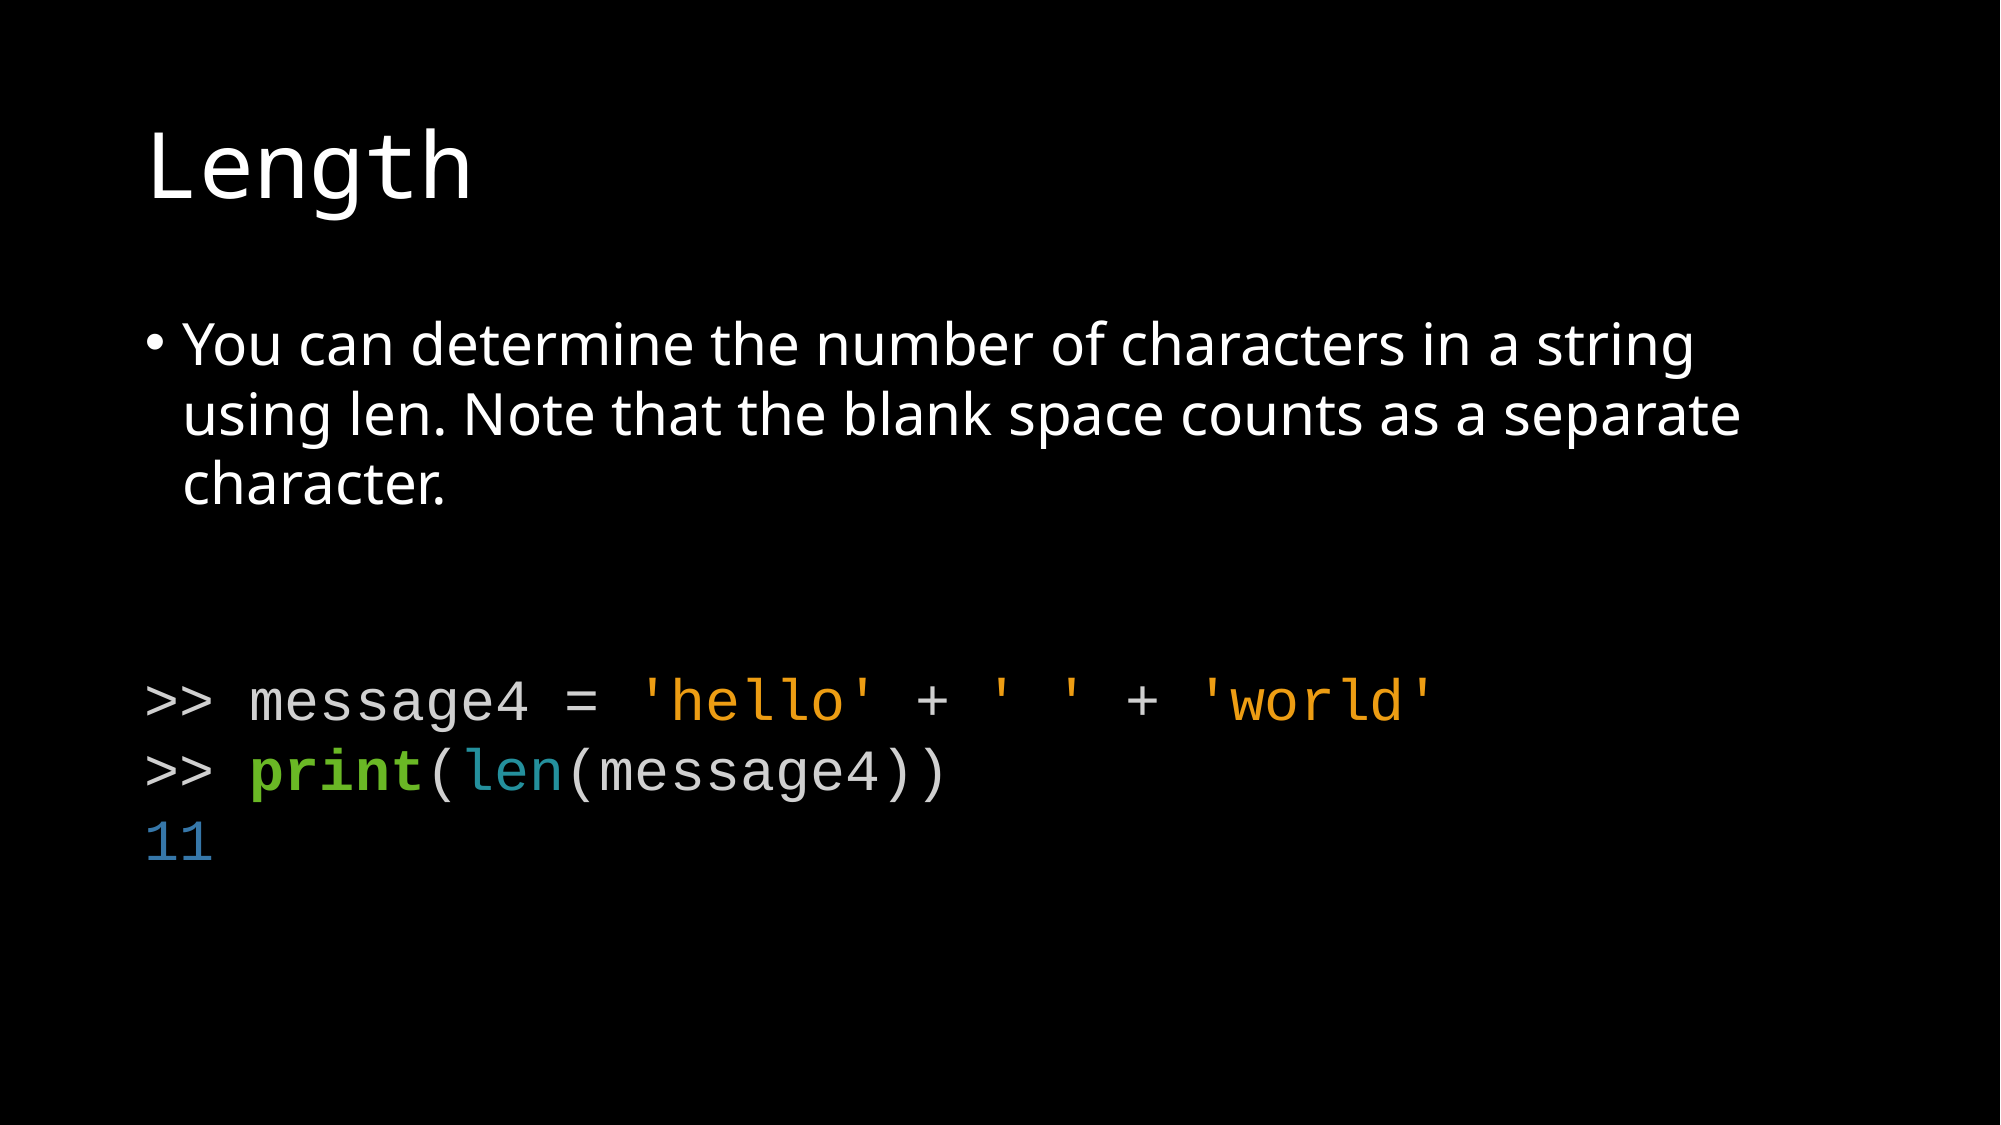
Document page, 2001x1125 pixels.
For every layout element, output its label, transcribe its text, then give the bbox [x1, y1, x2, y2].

title Length [136, 59, 1863, 278]
list You can determine the number of characters in a string using len. Note that the blank space counts as a separate character. >> message4 = 'hello' + ' ' + 'world' >> print(len(message4)) 11 [136, 298, 1863, 1014]
